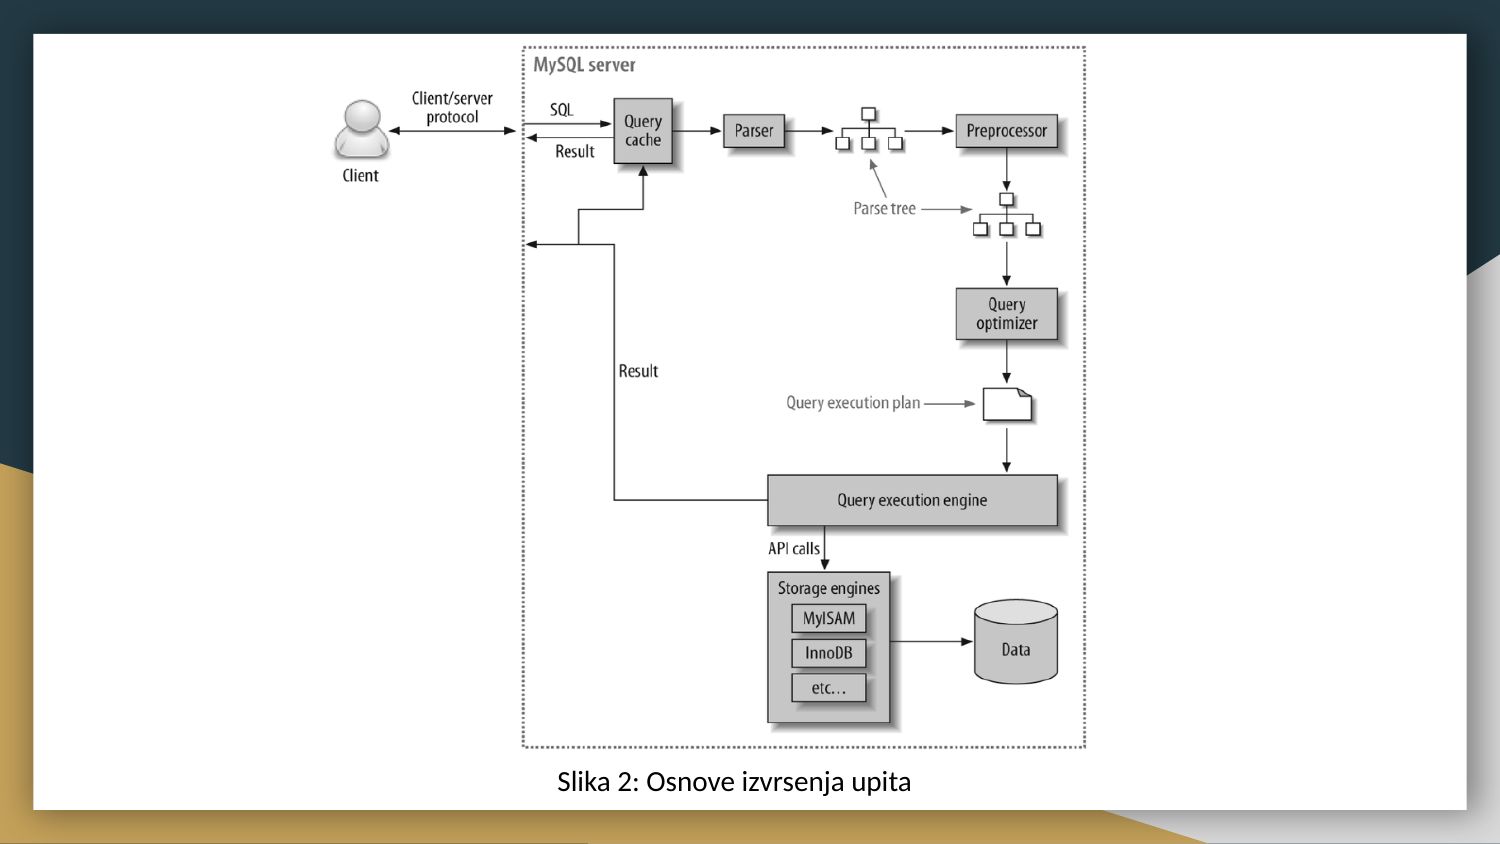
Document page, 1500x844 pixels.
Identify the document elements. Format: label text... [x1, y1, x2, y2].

picture [313, 33, 1109, 762]
text_box Slika 2: Osnove izvrsenja upita [467, 771, 988, 813]
